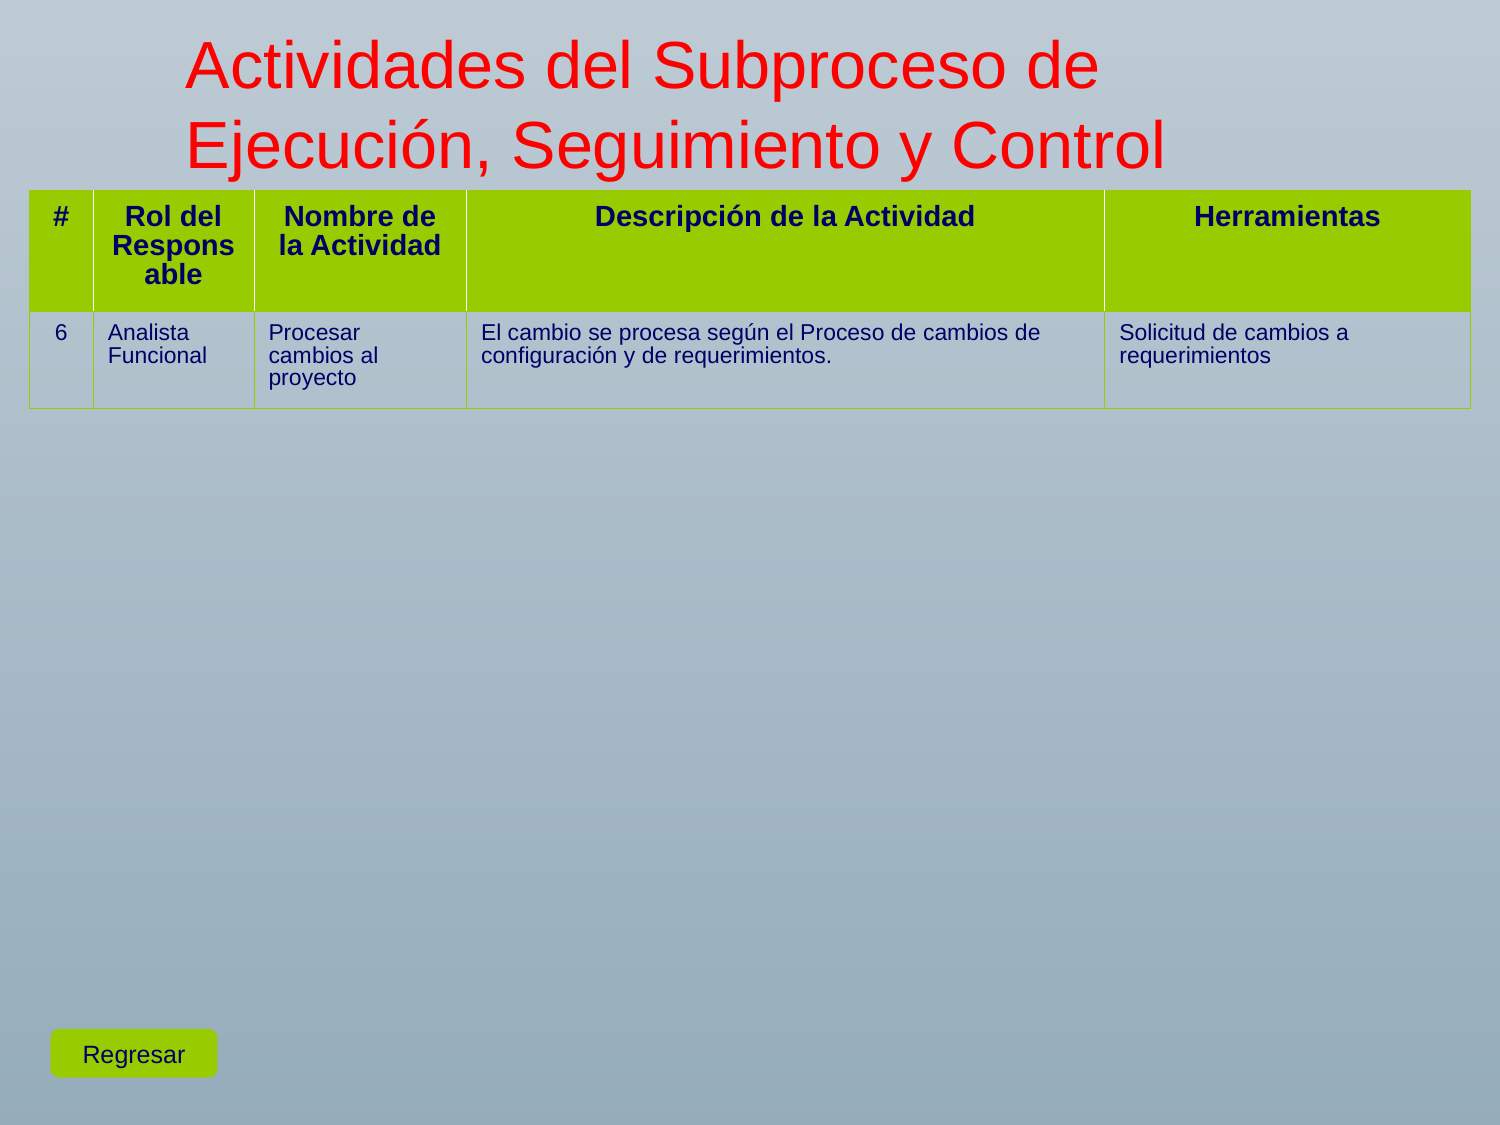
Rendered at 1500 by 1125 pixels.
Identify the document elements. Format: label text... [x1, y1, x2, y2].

table_header Rol del Responsable [94, 191, 254, 311]
table_header # [30, 191, 93, 311]
table_cell Solicitud de cambios a requerimientos [1105, 312, 1470, 408]
table_header Herramientas [1105, 191, 1470, 311]
table_cell Procesar cambios al proyecto [255, 312, 466, 408]
table_header Descripción de la Actividad [467, 191, 1104, 311]
table_cell Analista Funcional [94, 312, 254, 408]
text_box Regresar [51, 1029, 217, 1077]
table_cell 6 [30, 312, 93, 408]
text_box Actividades del Subproceso de Ejecución, Seguimiento y Control [171, 14, 1424, 190]
table_cell El cambio se procesa según el Proceso de cambios de configuración y de requerimientos. [467, 312, 1104, 408]
table_header Nombre de la Actividad [255, 191, 466, 311]
